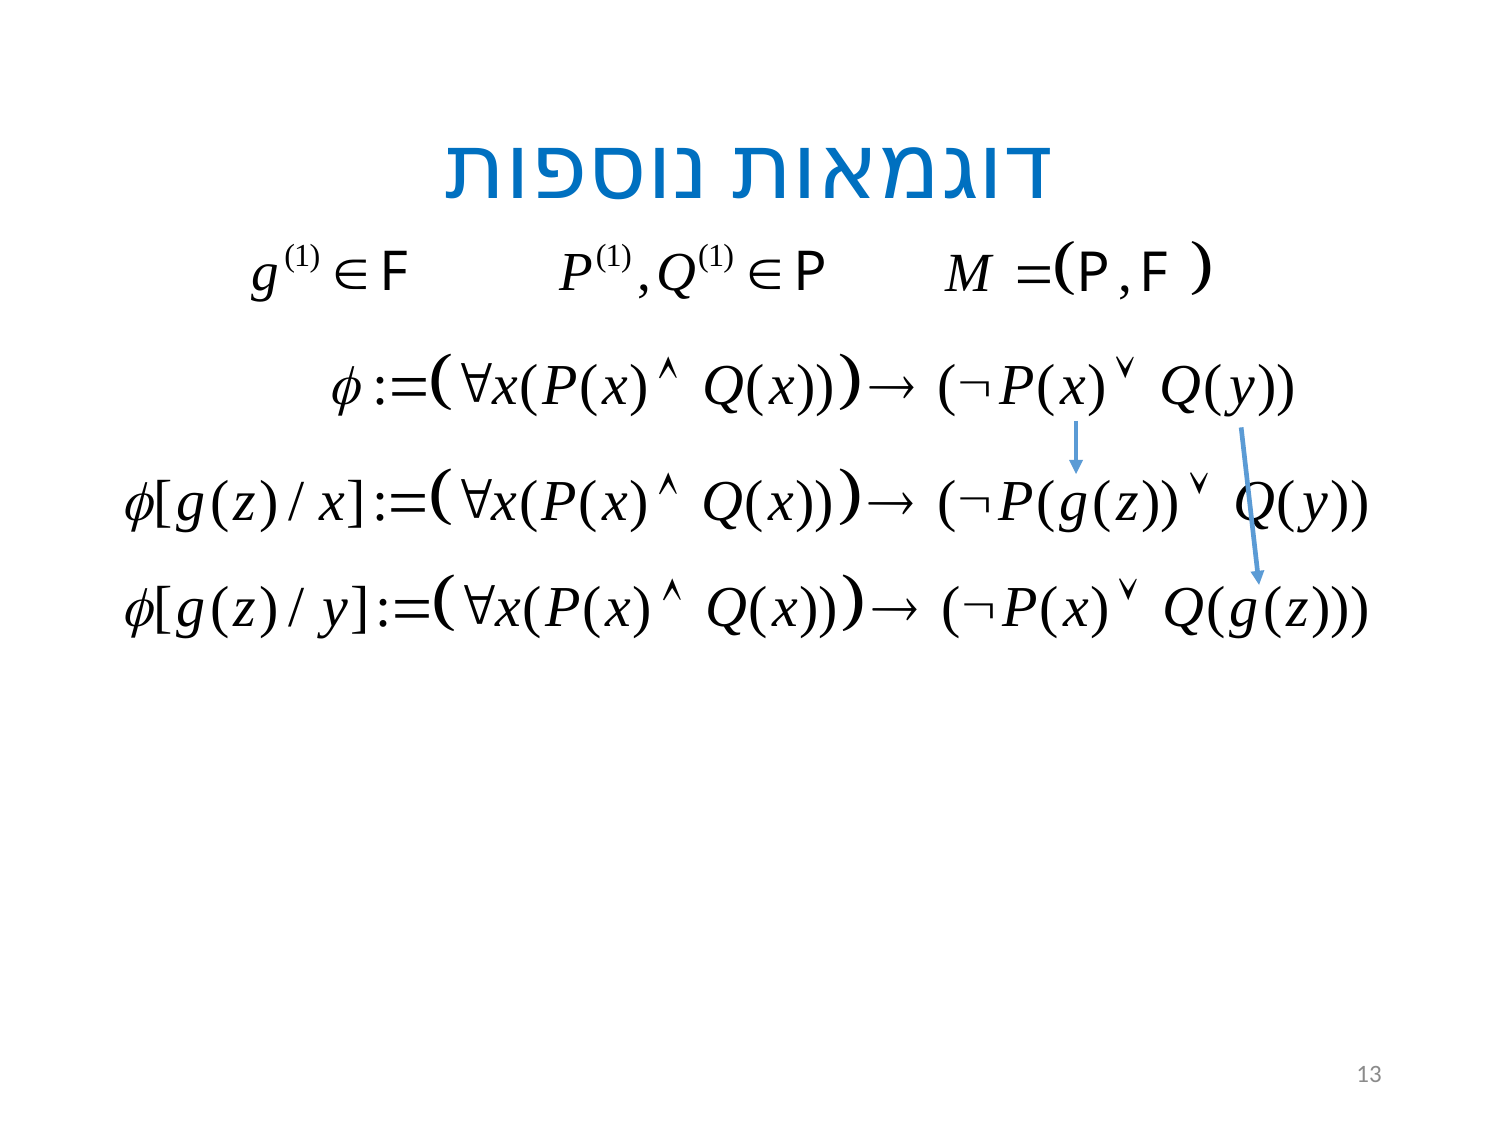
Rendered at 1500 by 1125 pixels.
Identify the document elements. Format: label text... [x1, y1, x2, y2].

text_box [935, 231, 1217, 324]
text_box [324, 342, 1305, 439]
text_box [240, 231, 439, 314]
title דוגמאות נוספות [103, 59, 1397, 278]
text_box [549, 231, 844, 314]
slide_number 13 [1059, 1042, 1397, 1103]
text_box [117, 457, 1241, 554]
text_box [1260, 457, 1378, 554]
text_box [117, 563, 1378, 661]
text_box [1241, 427, 1260, 585]
